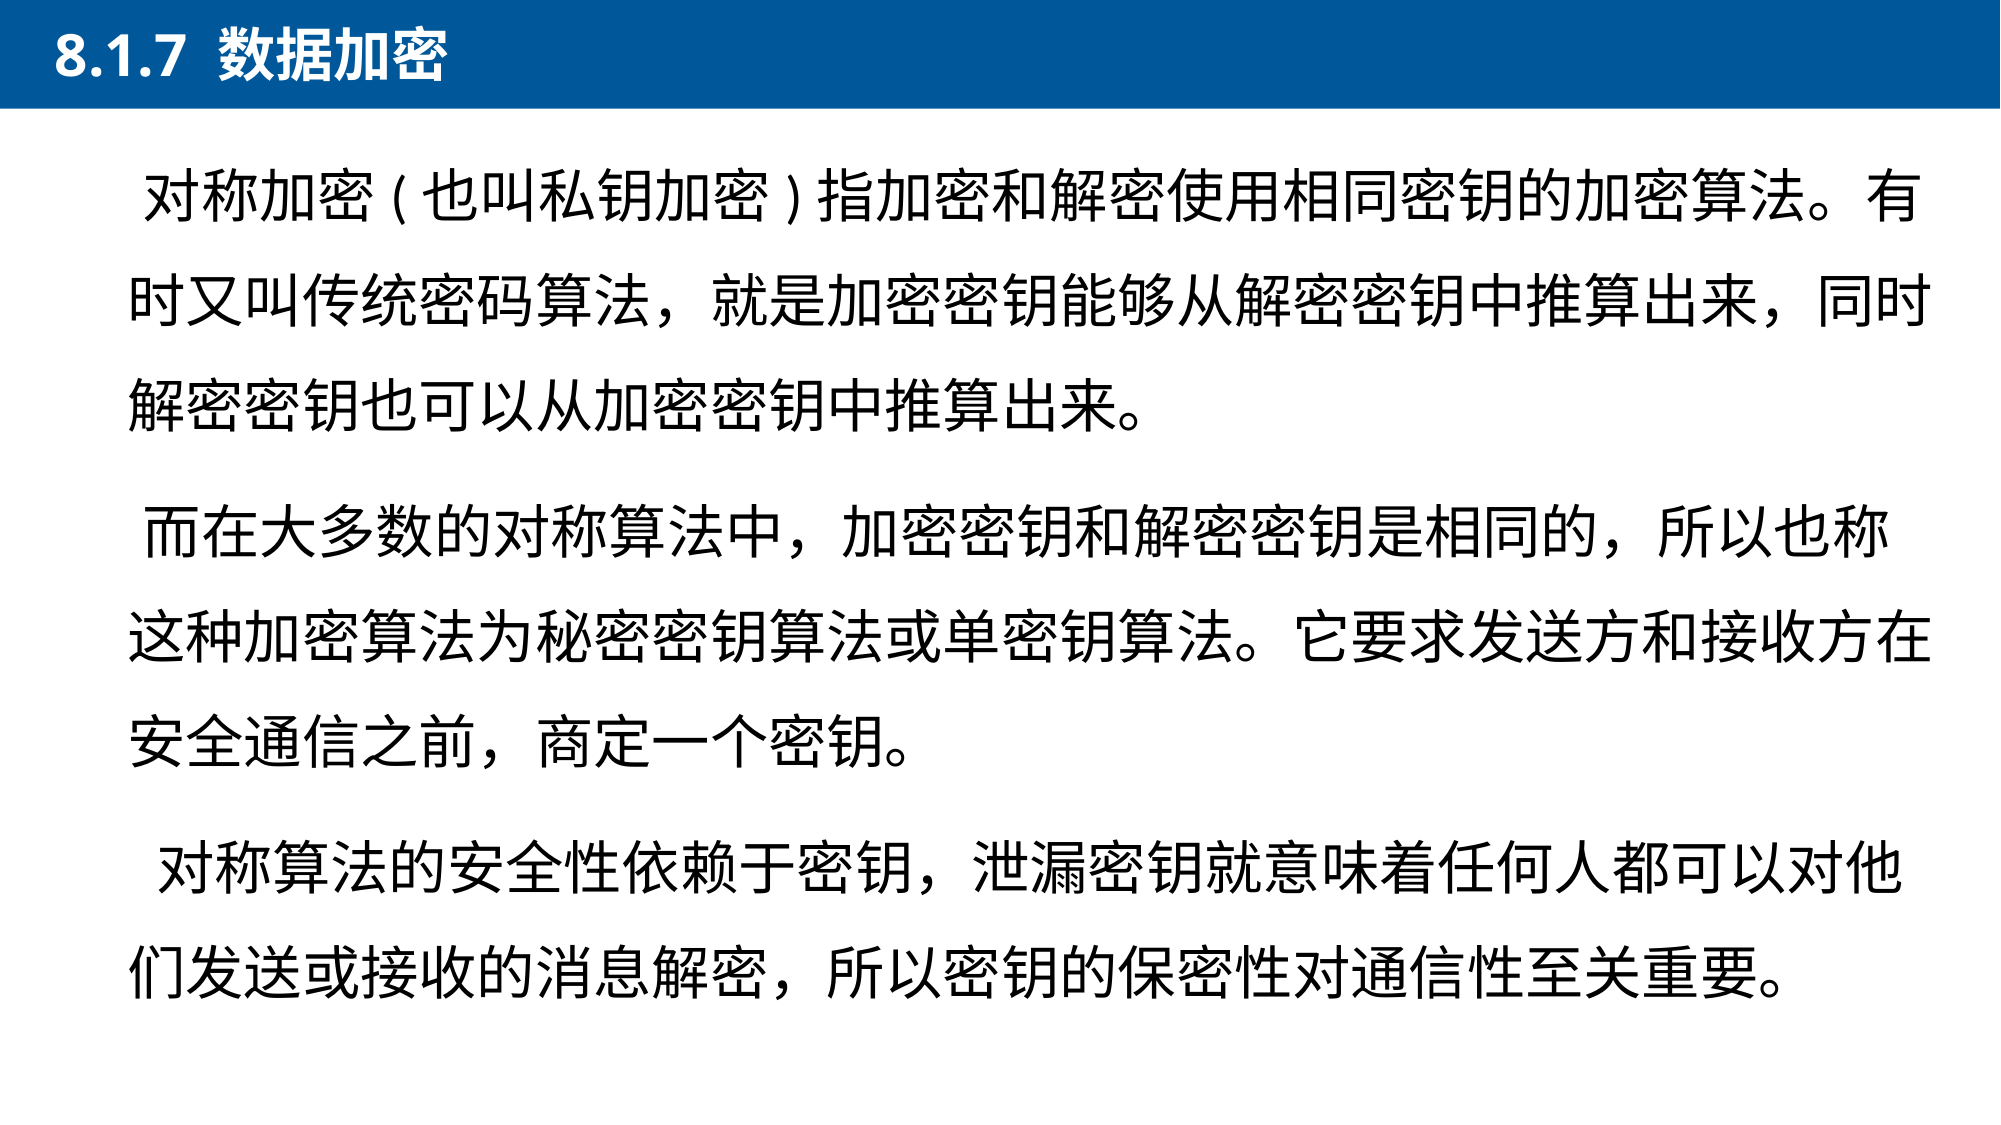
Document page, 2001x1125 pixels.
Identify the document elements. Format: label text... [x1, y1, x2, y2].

text_box 对称加密(也叫私钥加密)指加密和解密使用相同密钥的加密算法。有时又叫传统密码算法，就是加密密钥能够从解密密钥中推算出来，同时解密密钥也可以从加密密钥中推算出来。 而在大多数的对称算法中，加密密钥和解密密钥是相同的，所以也称这种加密算法为秘密密钥算法或单密钥算法。它要求发送方和接收方在安全通信之前，商定一个密钥。 对称算法的安全性依赖于密钥，泄漏密钥就意味着任何人都可以对他们发送或接收的消息解密，所以密钥的保密性对通信性至关重要。 [75, 117, 1956, 1005]
text_box 8.1.7 数据加密 [40, 10, 870, 96]
text_box [0, 0, 2000, 109]
